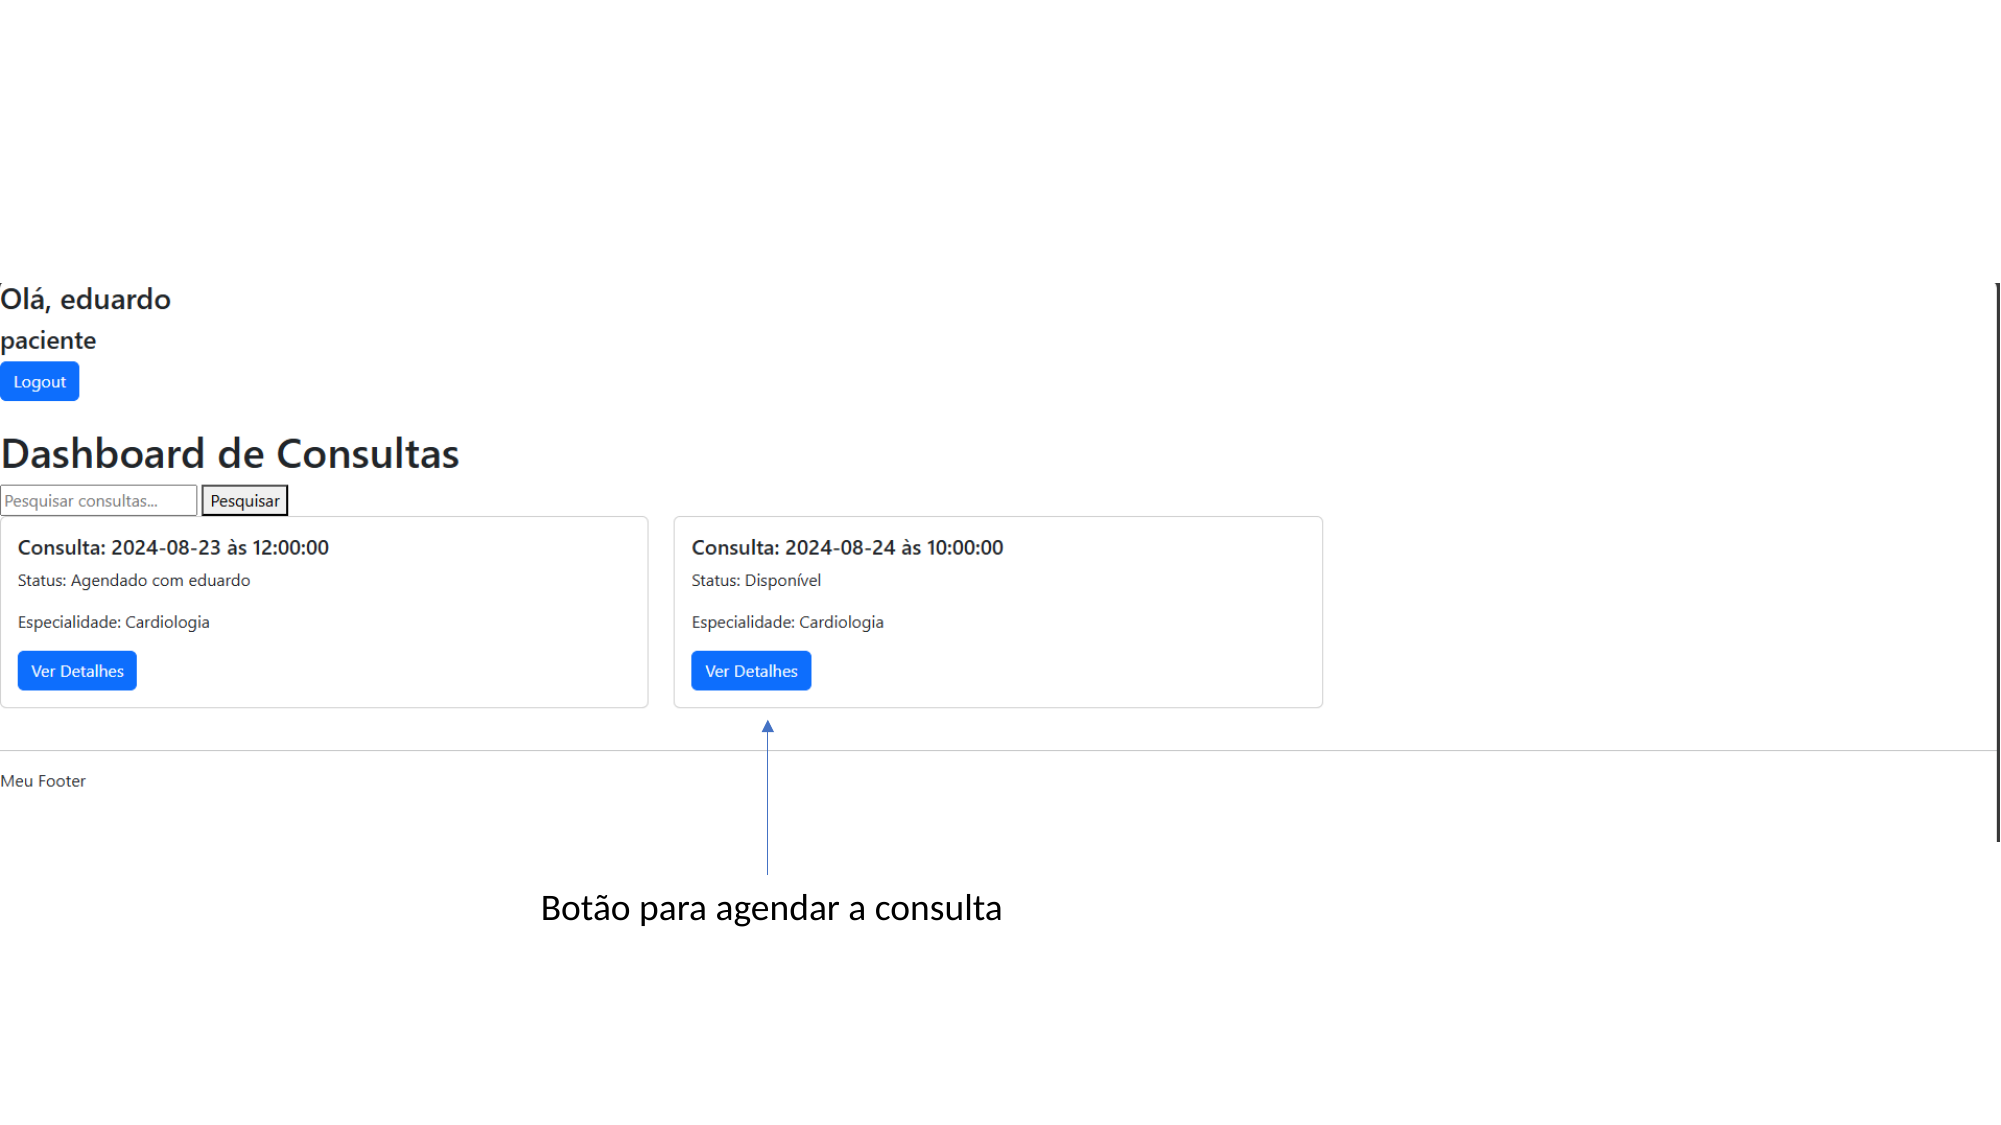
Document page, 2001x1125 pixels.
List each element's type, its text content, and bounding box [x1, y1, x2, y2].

text_box Botão para agendar a consulta [526, 875, 1019, 935]
picture [0, 283, 2000, 842]
